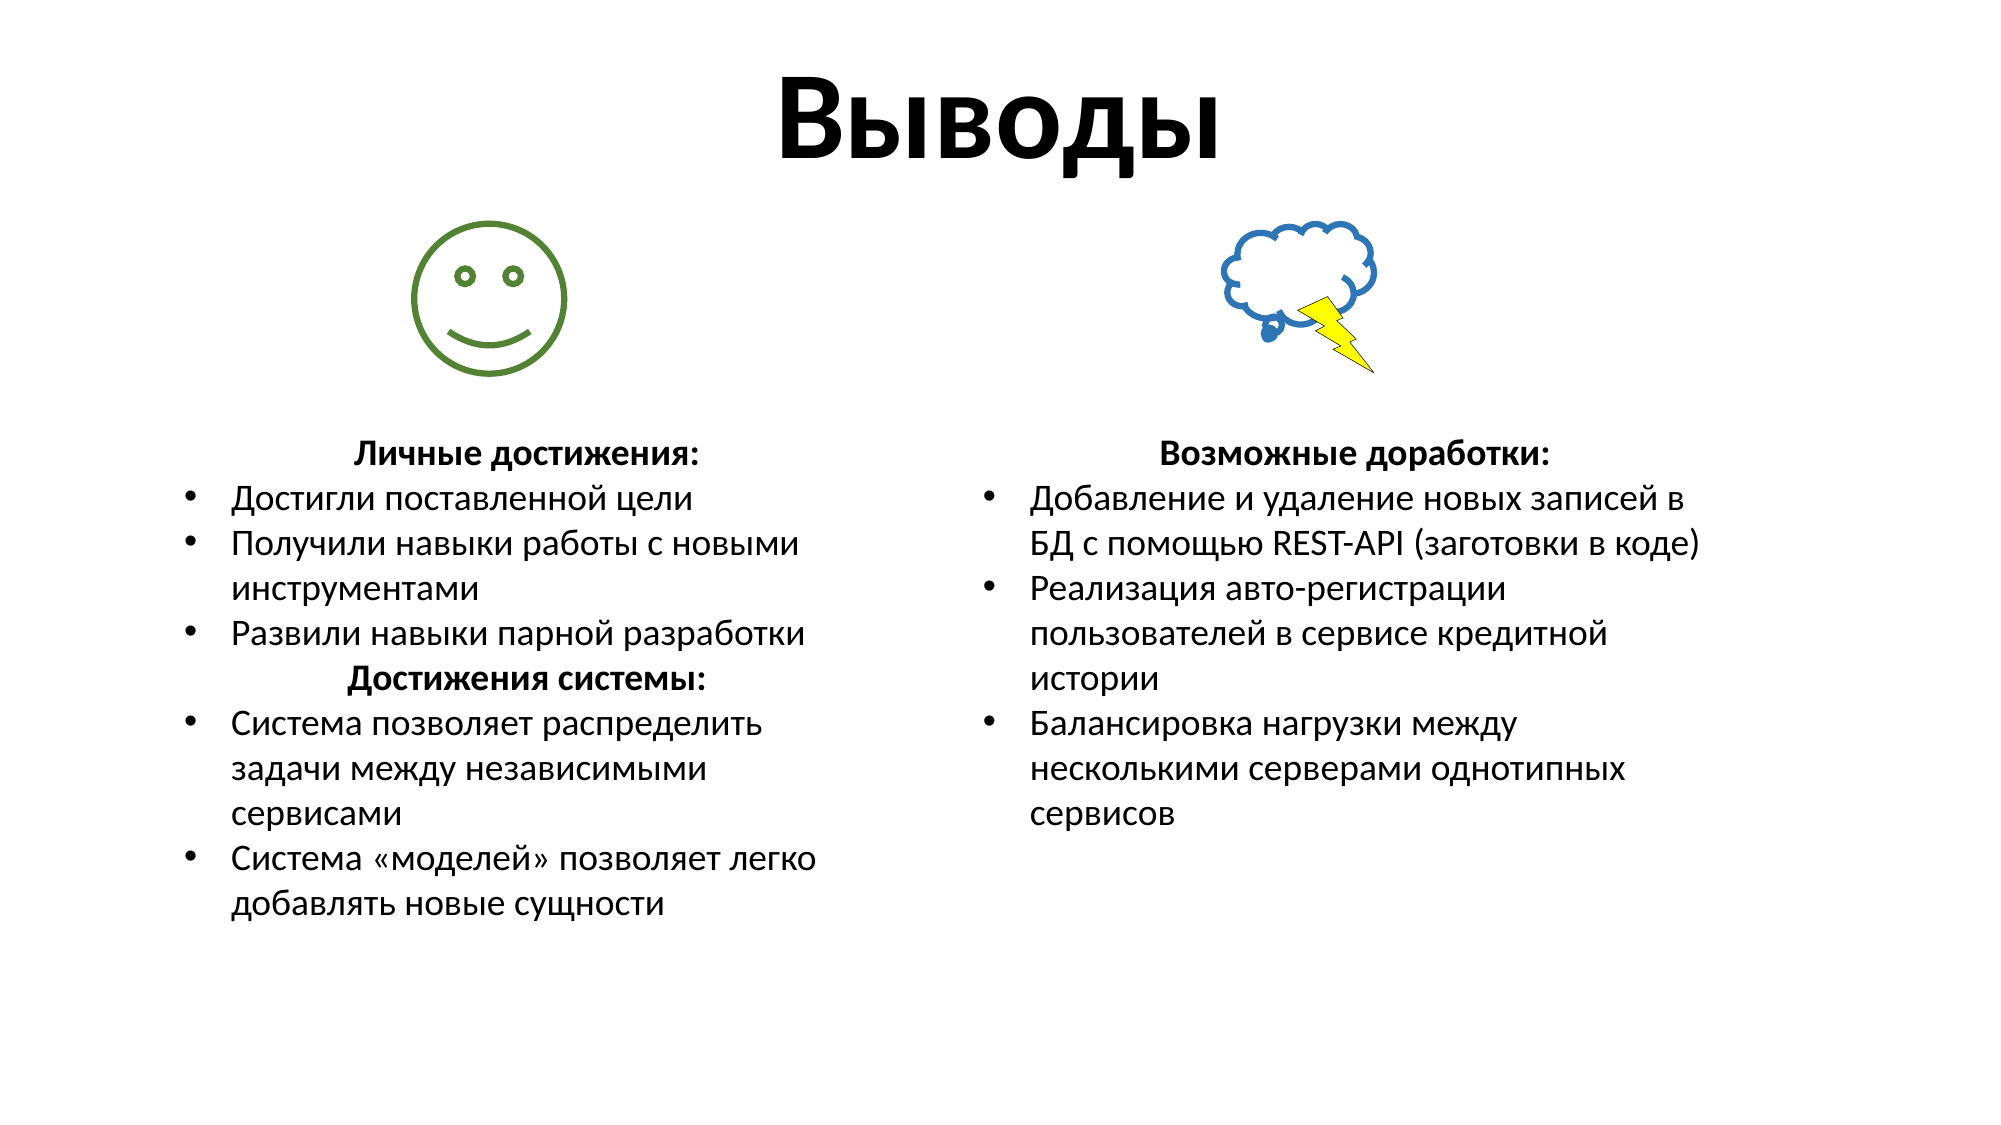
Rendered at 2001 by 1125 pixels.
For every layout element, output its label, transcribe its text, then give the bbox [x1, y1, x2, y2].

text_box Возможные доработки: Добавление и удаление новых записей в БД с помощью REST-API (заготовки в коде) Реализация авто-регистрации пользователей в сервисе кредитной истории Балансировка нагрузки между несколькими серверами однотипных сервисов [968, 420, 1742, 840]
text_box Выводы [150, 25, 1850, 191]
text_box [413, 222, 566, 375]
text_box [1224, 223, 1375, 373]
text_box Личные достижения: Достигли поставленной цели Получили навыки работы с новыми инструментами Развили навыки парной разработки Достижения системы: Система позволяет распределить задачи между независимыми сервисами Система «моделей» позволяет легко добавлять новые сущности [169, 420, 885, 930]
